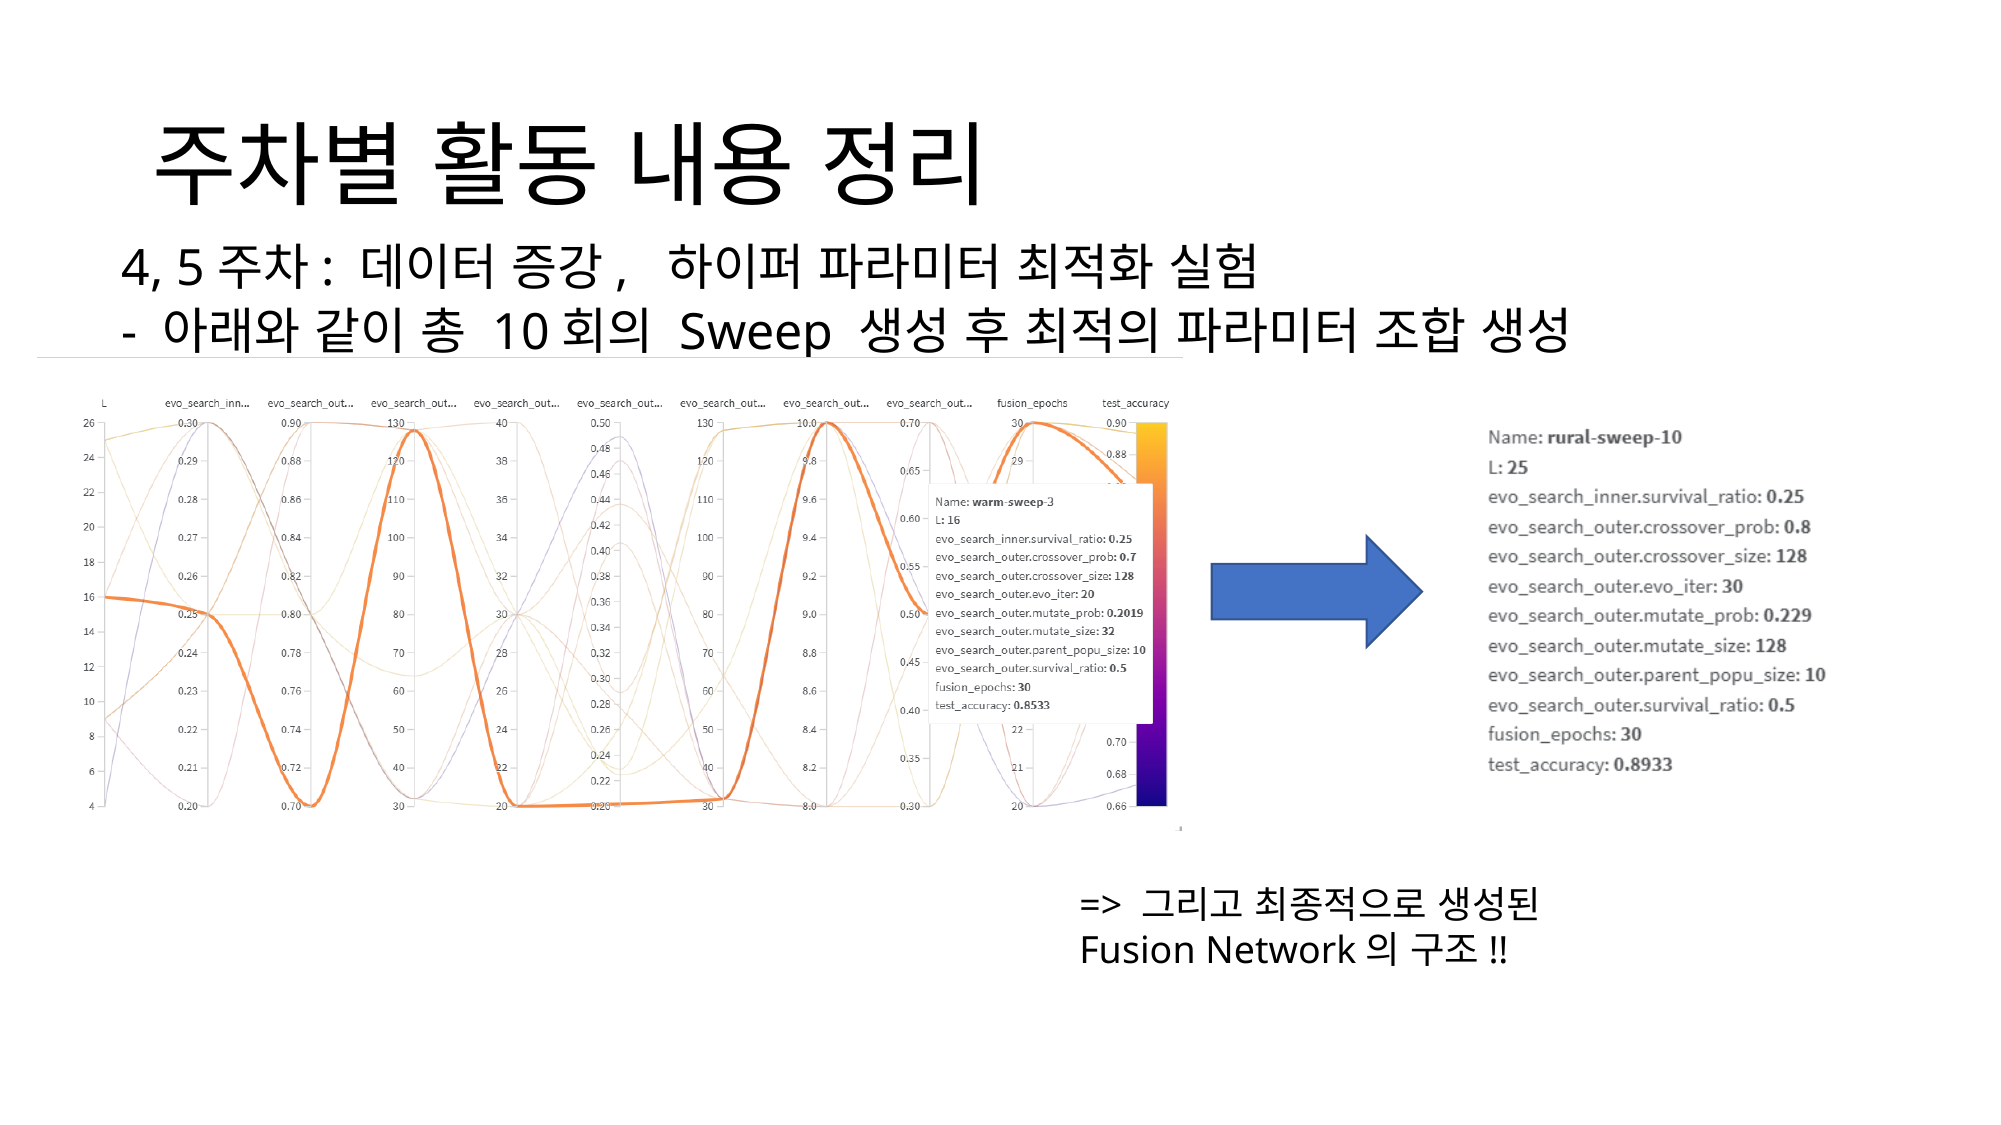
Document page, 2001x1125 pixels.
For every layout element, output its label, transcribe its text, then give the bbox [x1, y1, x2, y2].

text_box [1210, 533, 1424, 650]
text_box => 그리고 최종적으로 생성된 Fusion Network의 구조!! [1064, 873, 1757, 979]
title 주차별 활동 내용 정리 [137, 59, 1863, 278]
picture [37, 357, 1183, 831]
picture [1479, 412, 1832, 775]
list 4, 5주차: 데이터 증강, 하이퍼 파라미터 최적화 실험 - 아래와 같이 총 10회의 Sweep 생성 후 최적의 파라미터 조합 생성 [31, 234, 1757, 949]
